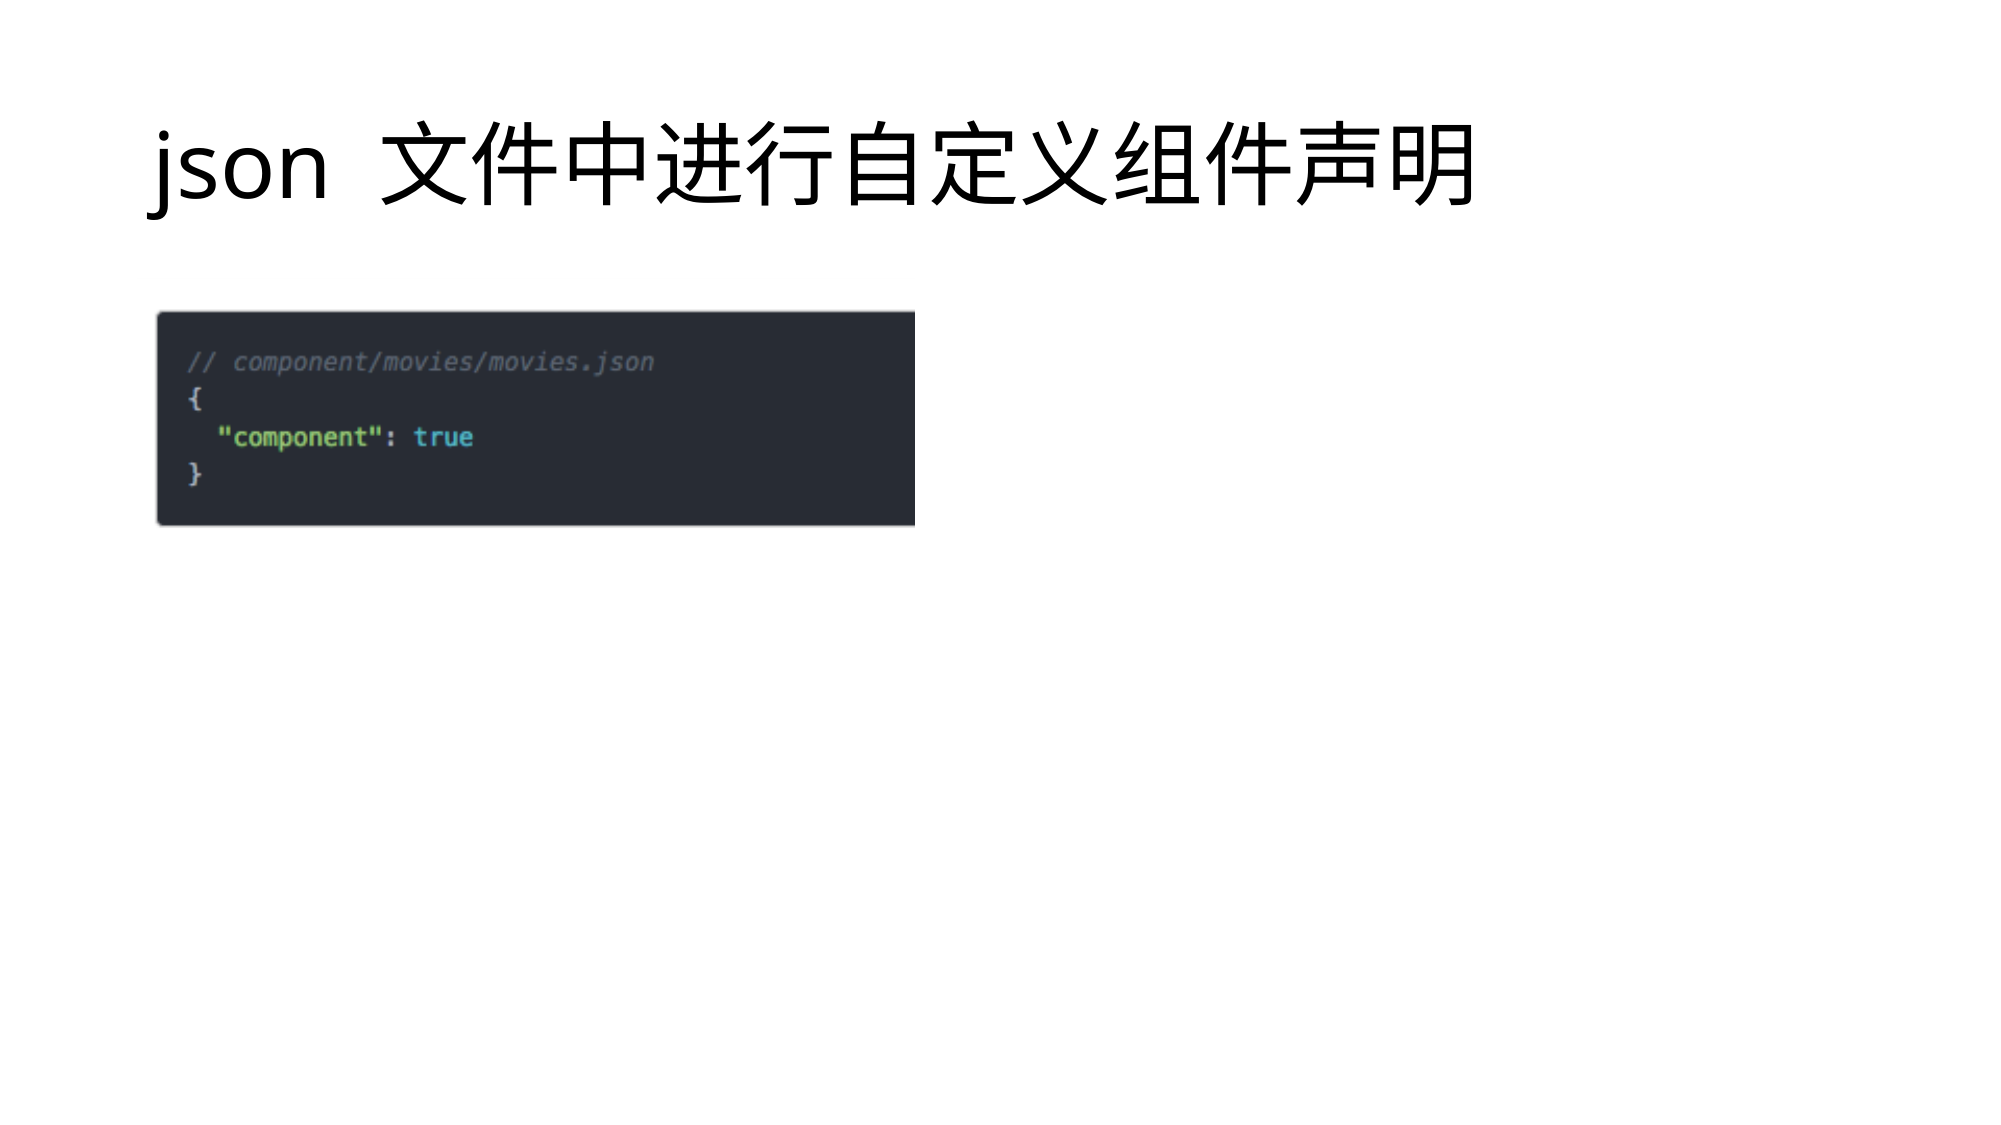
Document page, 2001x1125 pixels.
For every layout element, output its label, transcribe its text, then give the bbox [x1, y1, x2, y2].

title json 文件中进行自定义组件声明 [137, 59, 1863, 278]
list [137, 277, 915, 549]
